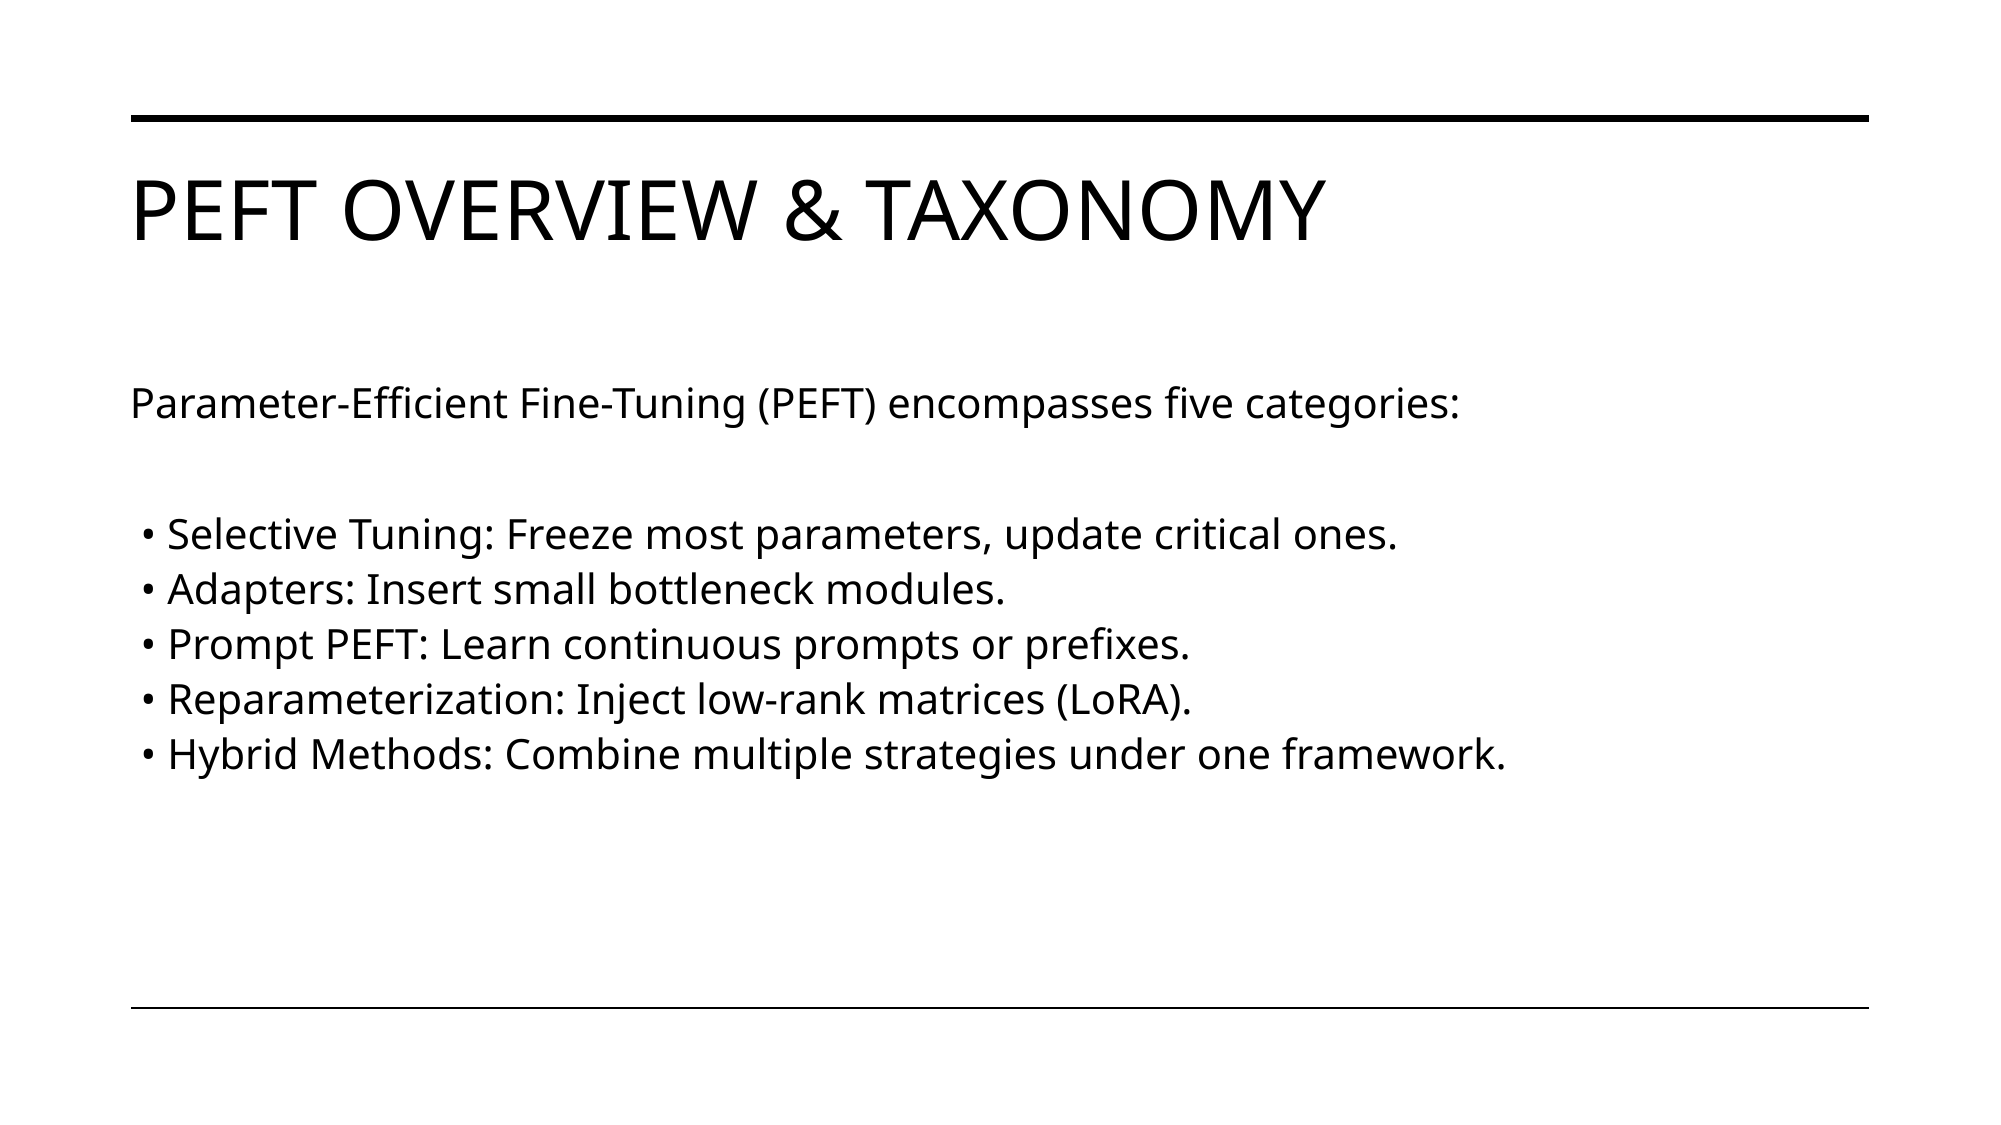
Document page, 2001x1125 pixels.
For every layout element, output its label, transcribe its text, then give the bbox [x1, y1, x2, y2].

list Parameter-Efficient Fine-Tuning (PEFT) encompasses five categories: • Selective Tuning: Freeze most parameters, update critical ones. • Adapters: Insert small bottleneck modules. • Prompt PEFT: Learn continuous prompts or prefixes. • Reparameterization: Inject low-rank matrices (LoRA). • Hybrid Methods: Combine multiple strategies under one framework. [114, 364, 1869, 978]
title PEFT Overview & Taxonomy [114, 149, 1869, 364]
